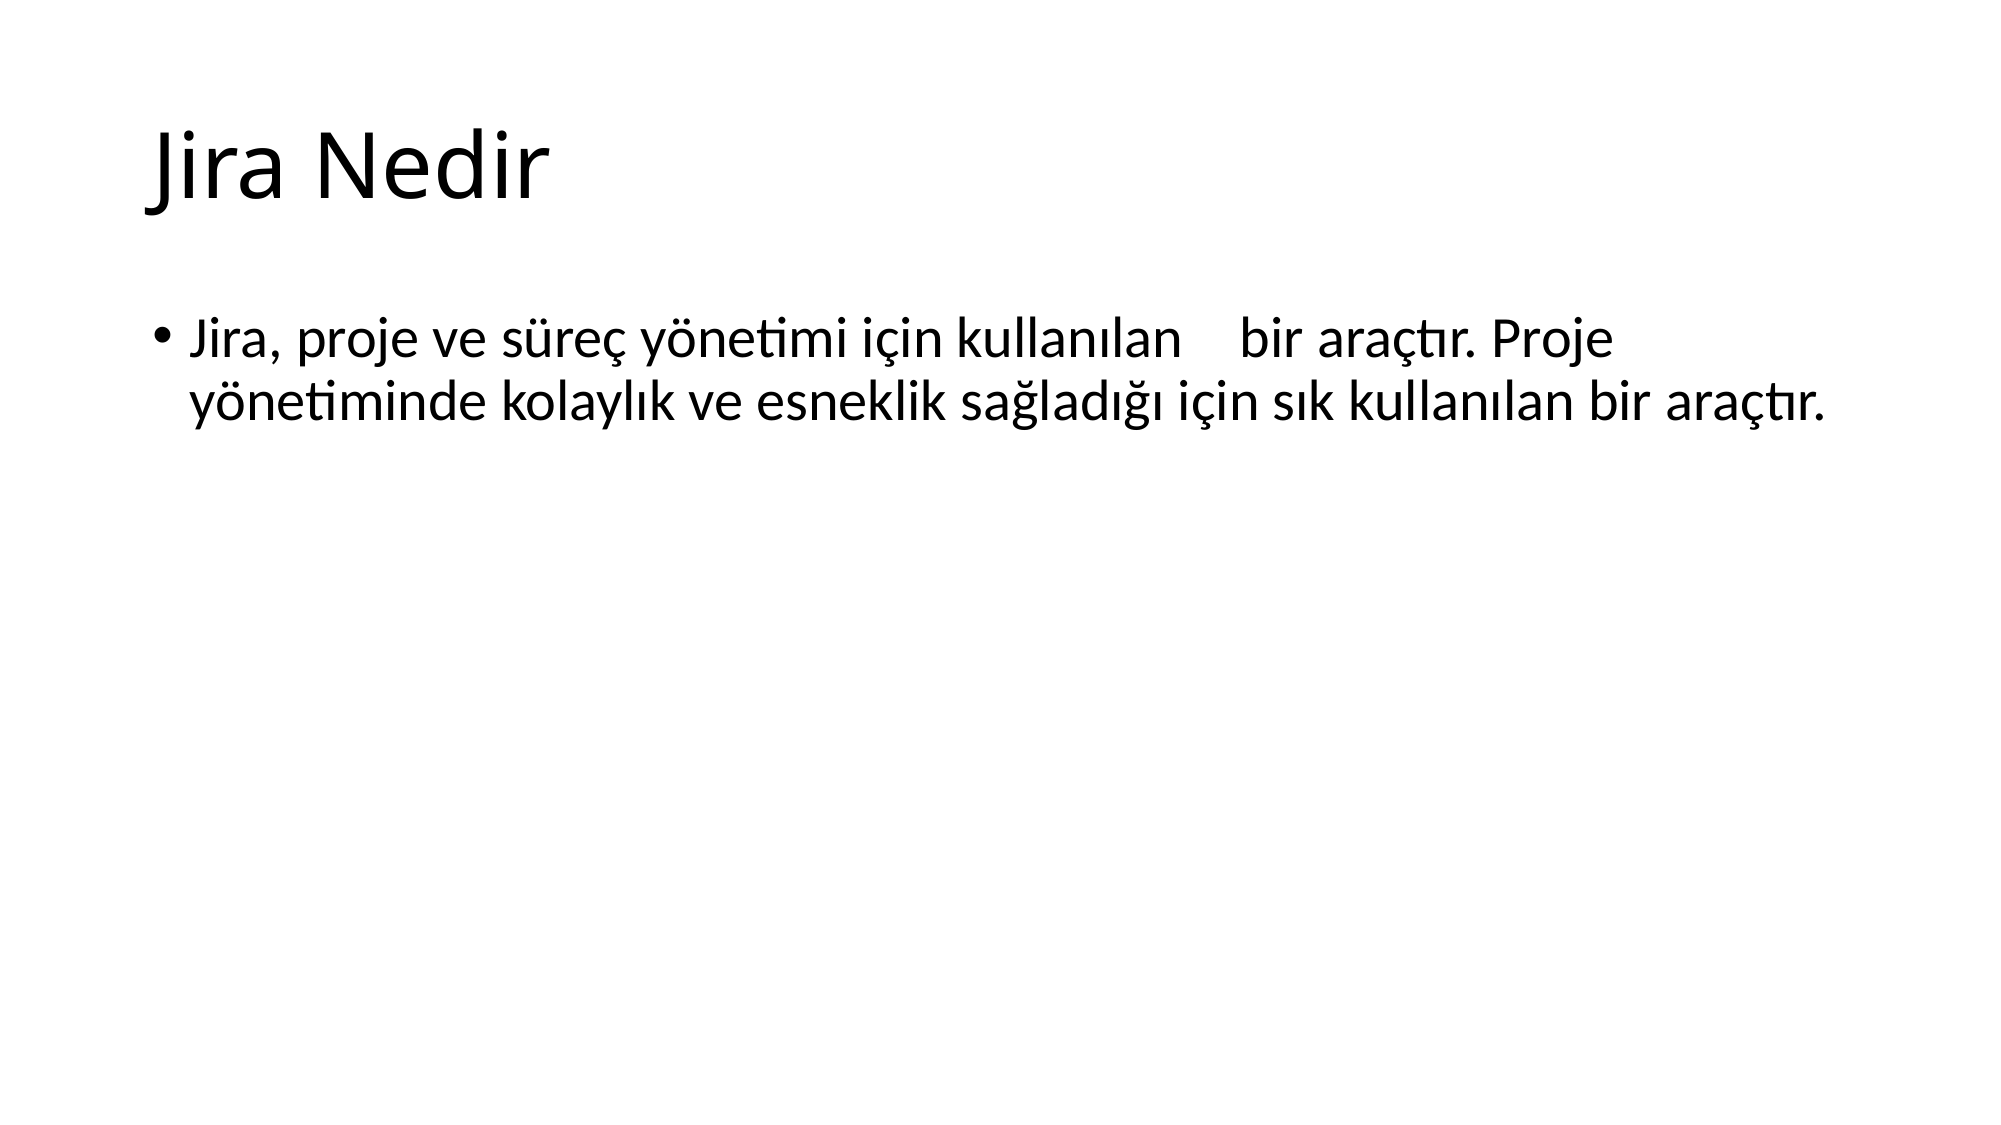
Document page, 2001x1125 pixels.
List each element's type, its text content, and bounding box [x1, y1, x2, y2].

title Jira Nedir [137, 59, 1863, 278]
list Jira, proje ve süreç yönetimi için kullanılan bir araçtır. Proje yönetiminde kolaylık ve esneklik sağladığı için sık kullanılan bir araçtır. [137, 299, 1863, 1014]
